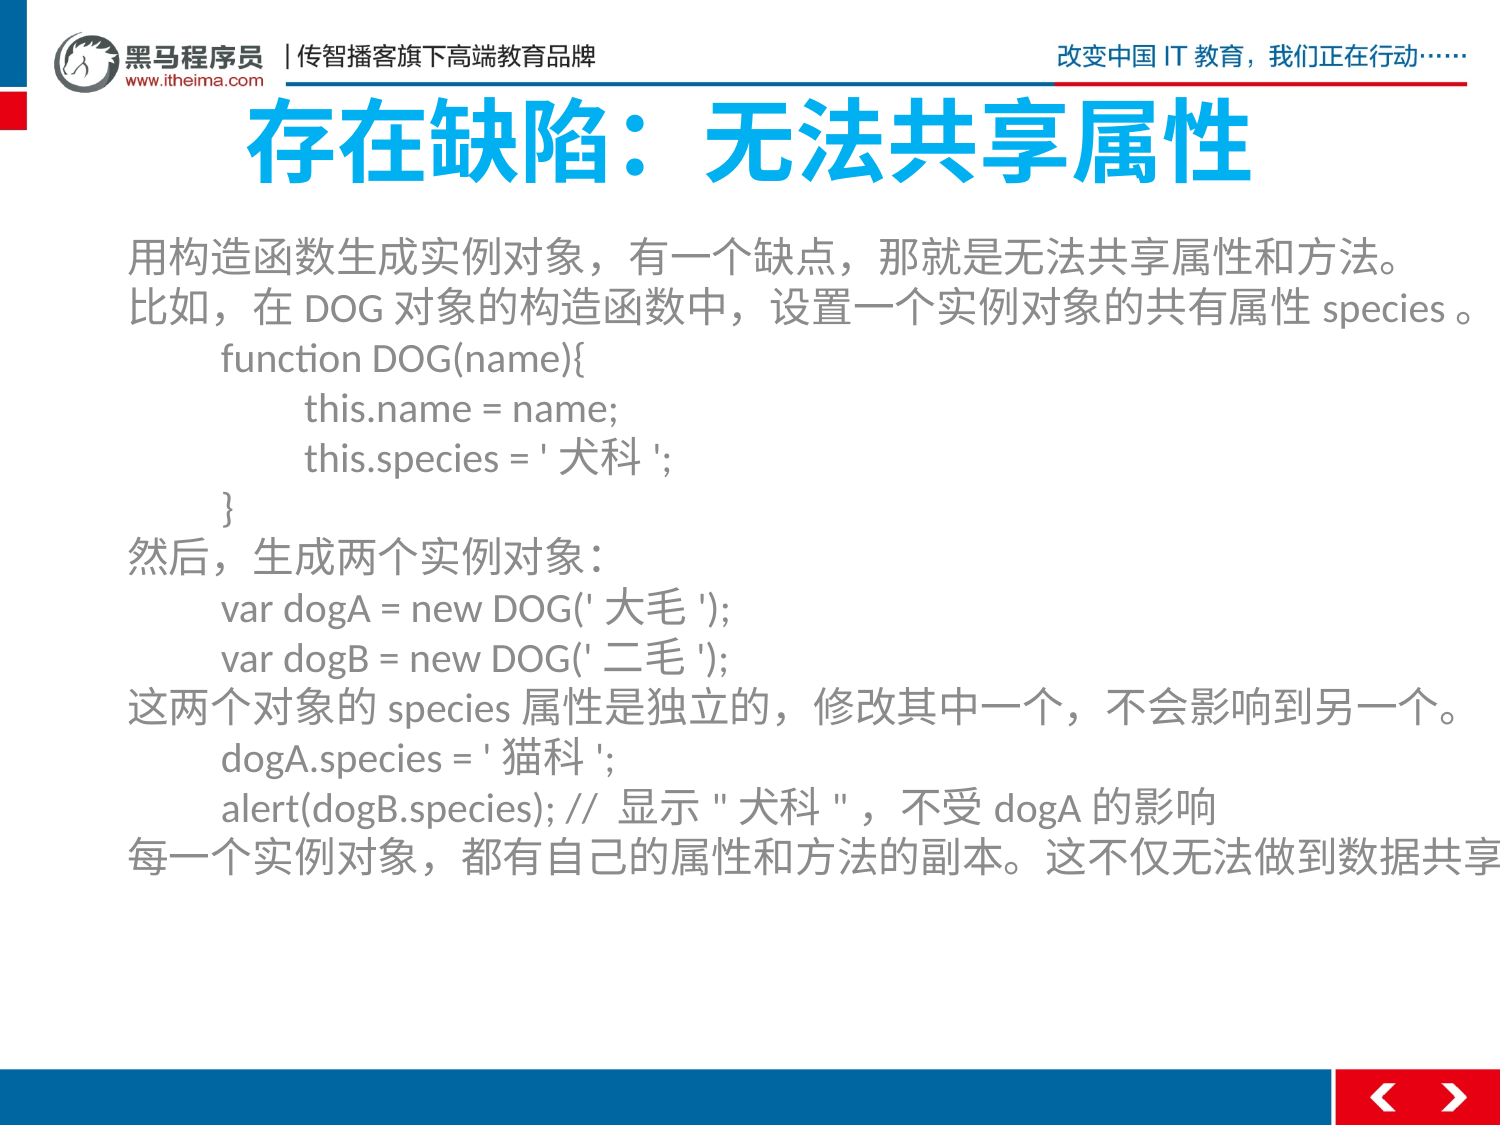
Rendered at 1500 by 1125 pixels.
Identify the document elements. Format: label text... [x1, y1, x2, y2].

subtitle 用构造函数生成实例对象，有一个缺点，那就是无法共享属性和方法。 比如，在DOG对象的构造函数中，设置一个实例对象的共有属性species。 function DOG(name){ this.name = name; this.species = '犬科'; } 然后，生成两个实例对象： var dogA = new DOG('大毛'); var dogB = new DOG('二毛'); 这两个对象的species属性是独立的，修改其中一个，不会影响到另一个。 dogA.species = '猫科'; alert(dogB.species); // 显示"犬科"，不受dogA的影响 每一个实例对象，都有自己的属性和方法的副本。这不仅无法做到数据共享，也是极大的资源浪费。 [112, 221, 1500, 890]
title 存在缺陷：无法共享属性 [75, 45, 1425, 233]
picture [0, 0, 1500, 1125]
